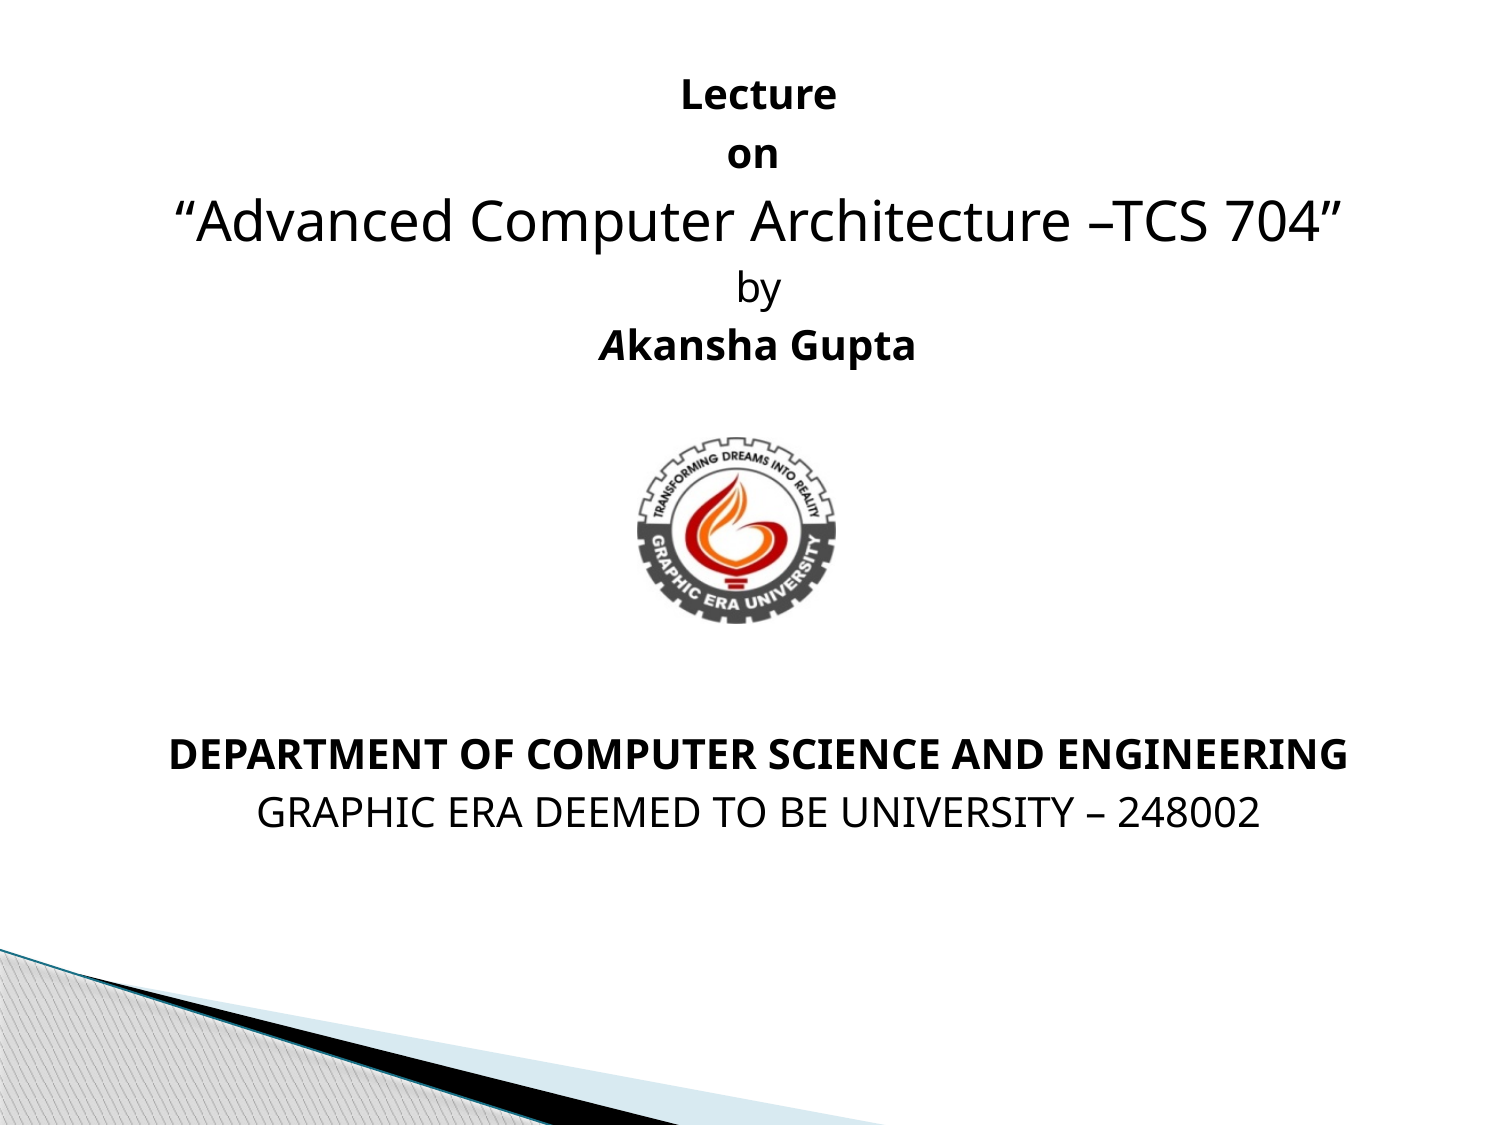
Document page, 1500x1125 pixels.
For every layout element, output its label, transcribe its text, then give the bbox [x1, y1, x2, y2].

list Lecture on “Advanced Computer Architecture –TCS 704” by Akansha Gupta DEPARTMENT OF COMPUTER SCIENCE AND ENGINEERING GRAPHIC ERA DEEMED TO BE UNIVERSITY – 248002 [75, 12, 1425, 1050]
picture [637, 437, 837, 624]
